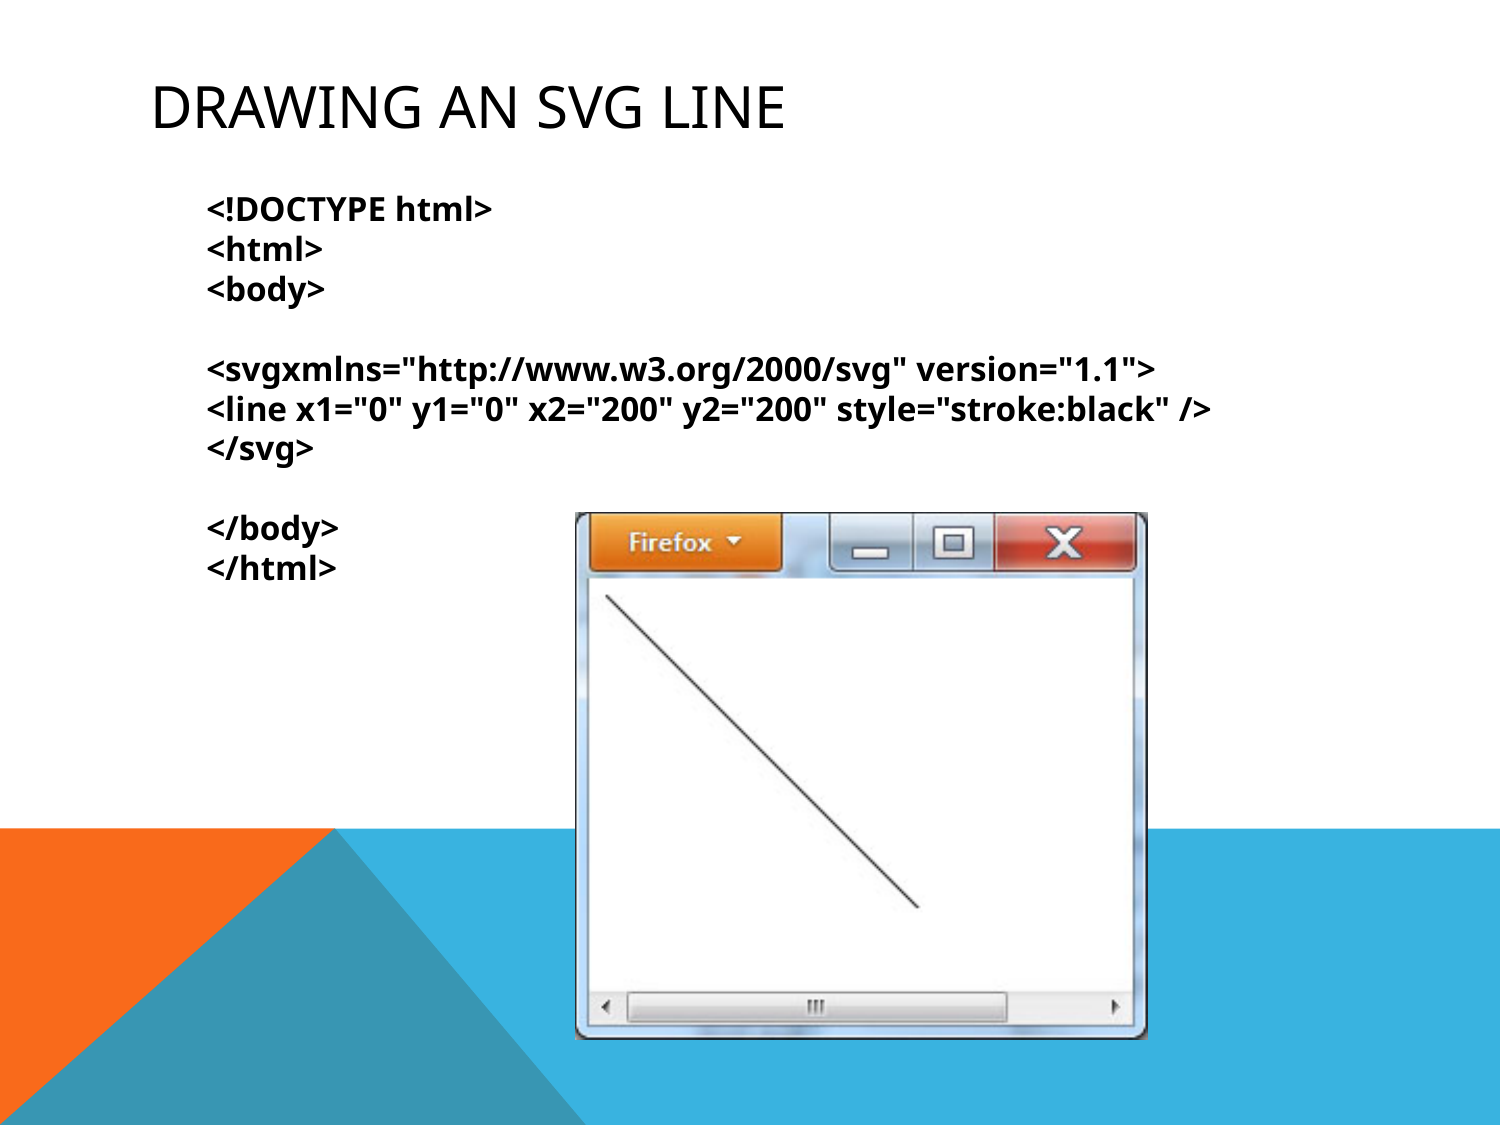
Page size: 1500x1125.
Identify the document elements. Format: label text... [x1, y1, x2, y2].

title Drawing an SVG Line [135, 60, 1369, 150]
list <!DOCTYPE html> <html> <body> <svgxmlns="http://www.w3.org/2000/svg" version="1.1"> <line x1="0" y1="0" x2="200" y2="200" style="stroke:black" /> </svg> </body> </html> [135, 180, 1369, 768]
picture [574, 512, 1149, 1040]
